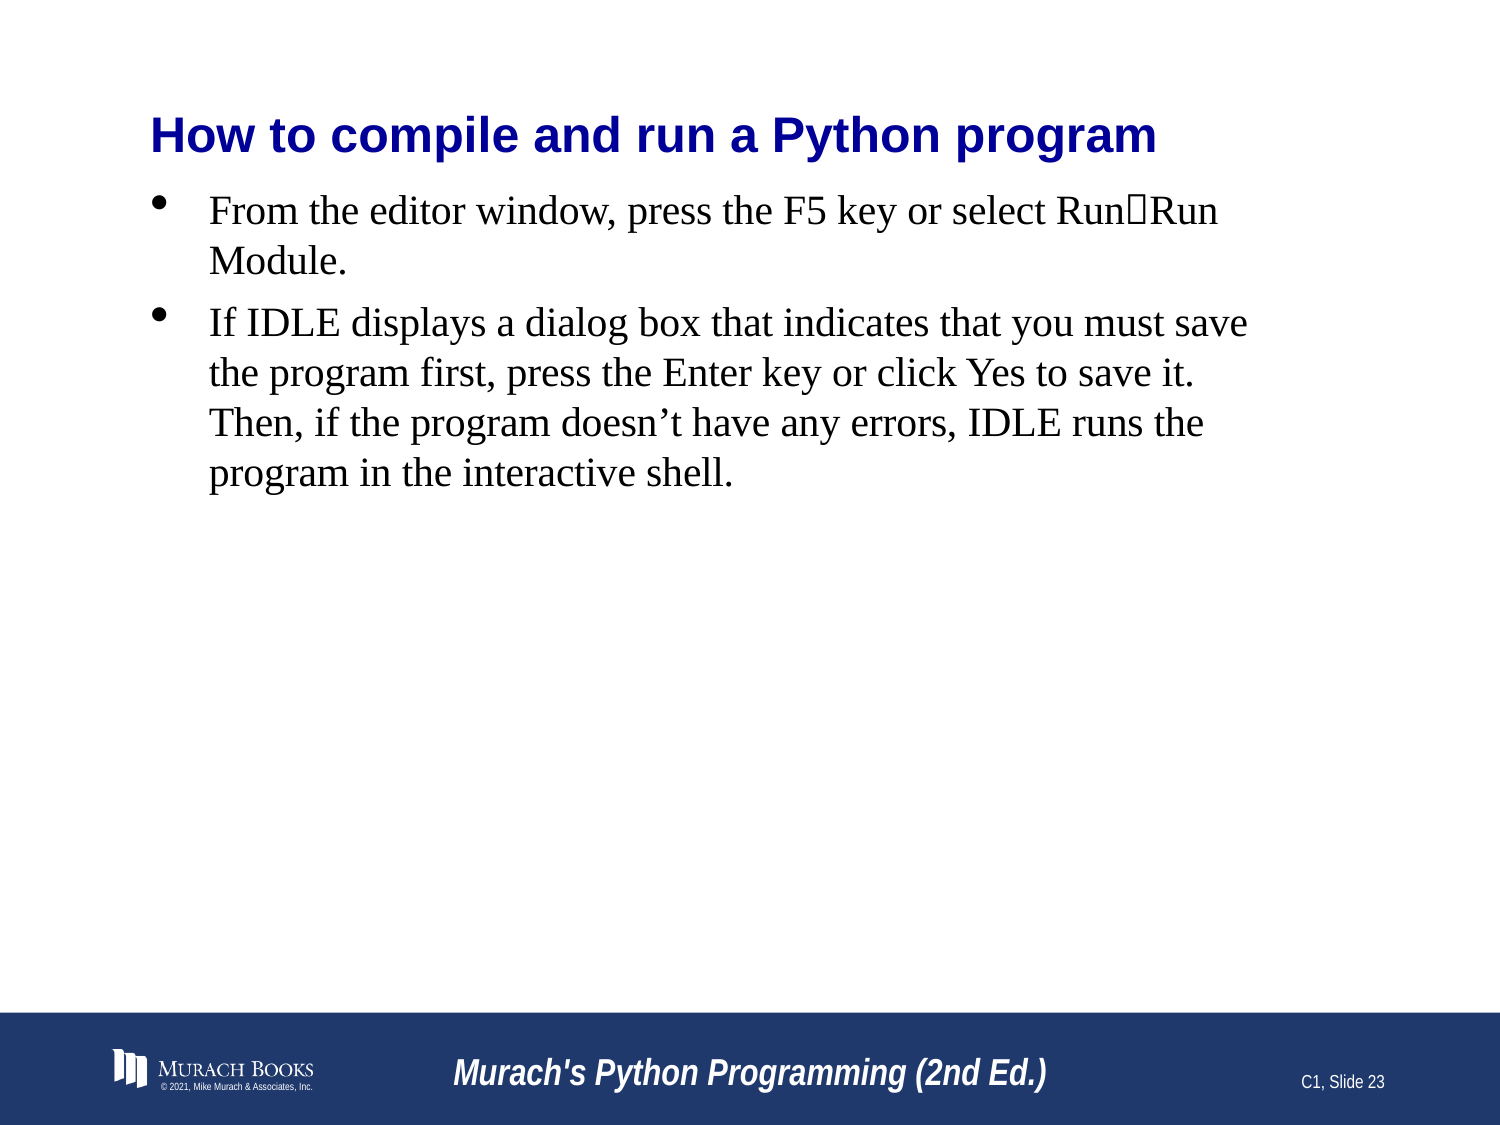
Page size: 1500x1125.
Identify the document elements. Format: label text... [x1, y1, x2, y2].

list From the editor window, press the F5 key or select RunRun Module. If IDLE displays a dialog box that indicates that you must save the program first, press the Enter key or click Yes to save it. Then, if the program doesn’t have any errors, IDLE runs the program in the interactive shell. [137, 174, 1350, 975]
slide_number C1, Slide 23 [1087, 1025, 1400, 1100]
slide_number Murach's Python Programming (2nd Ed.) [463, 1025, 1075, 1100]
footer © 2021, Mike Murach & Associates, Inc. [12, 1025, 463, 1100]
title How to compile and run a Python program [150, 102, 1350, 164]
